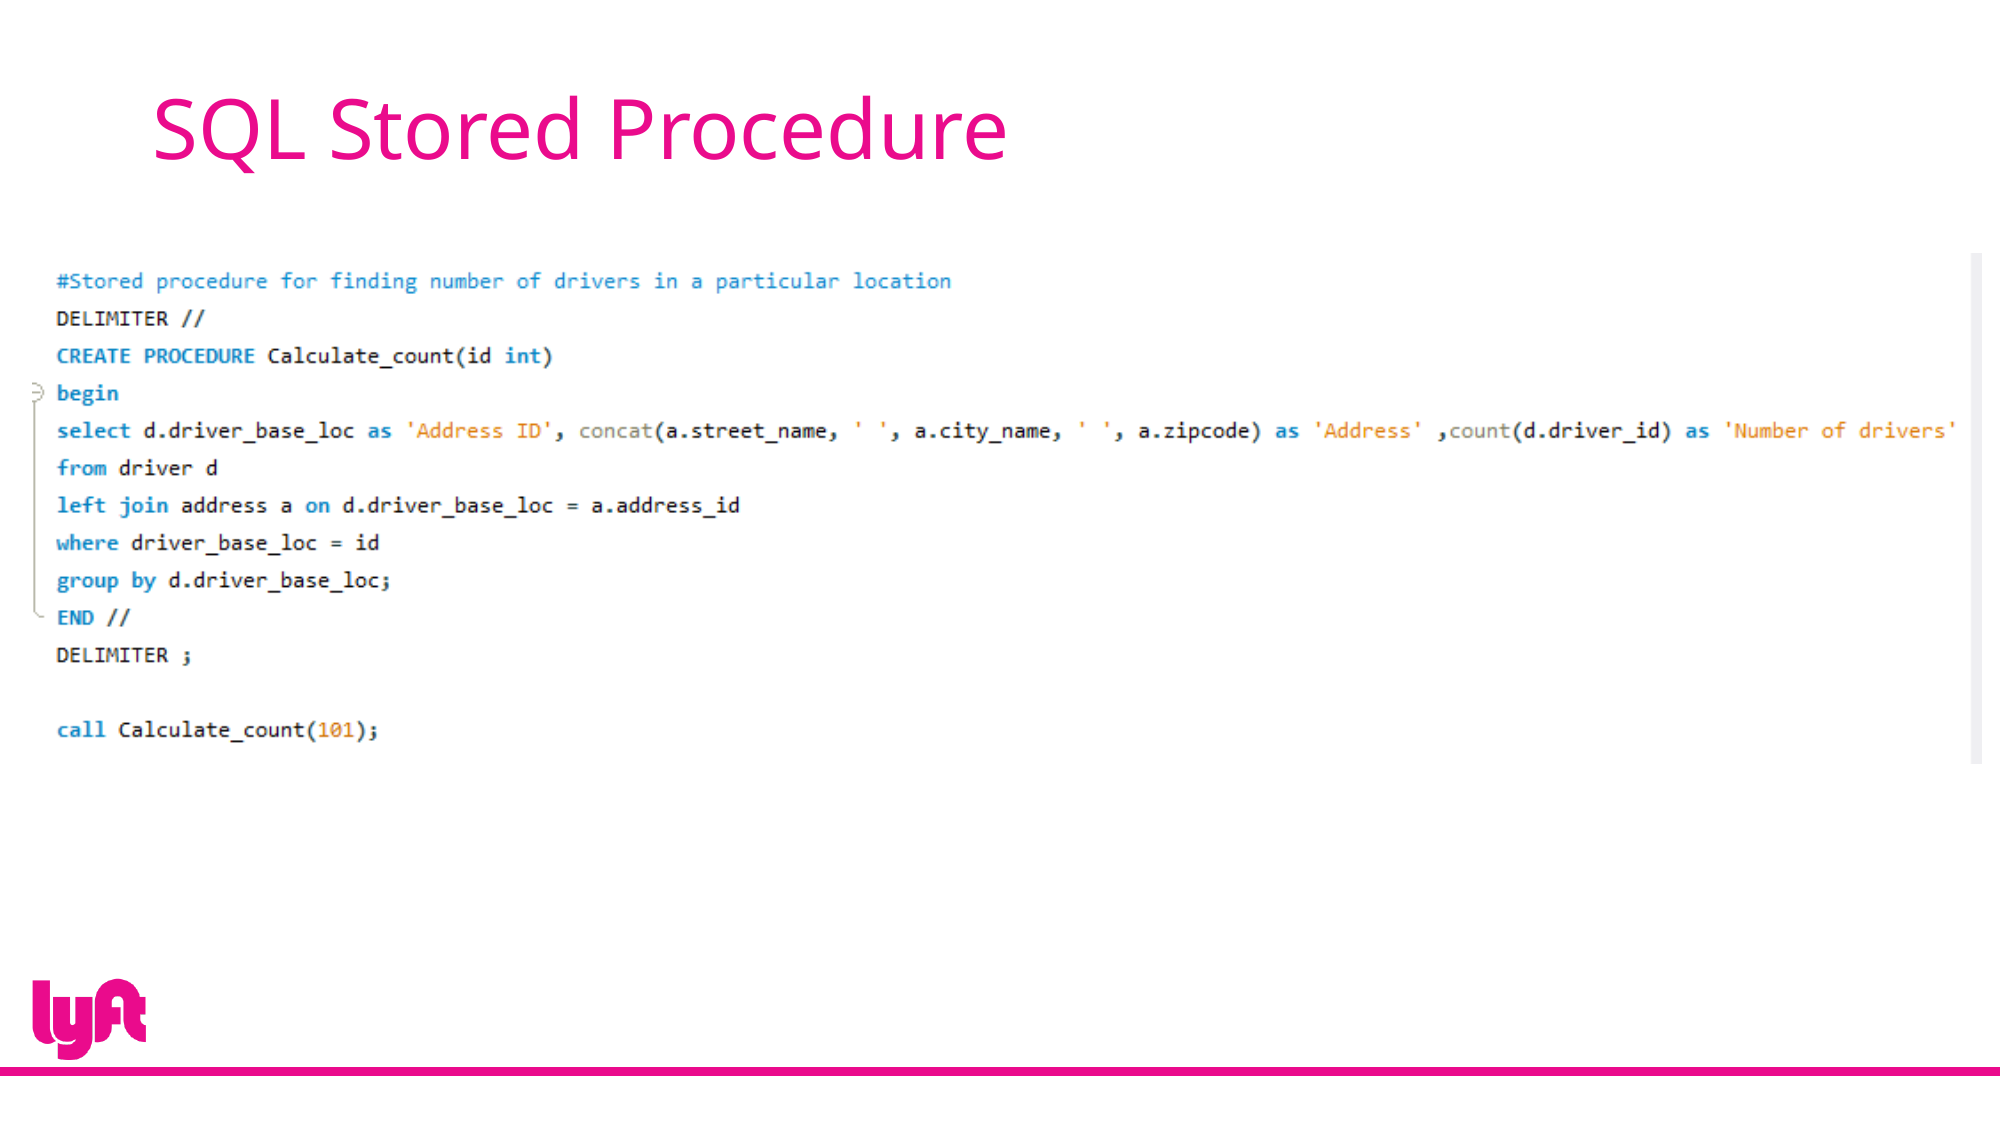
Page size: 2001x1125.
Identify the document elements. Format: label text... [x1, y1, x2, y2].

picture [32, 253, 1982, 764]
title SQL Stored Procedure [137, 59, 1863, 206]
picture [31, 978, 146, 1060]
